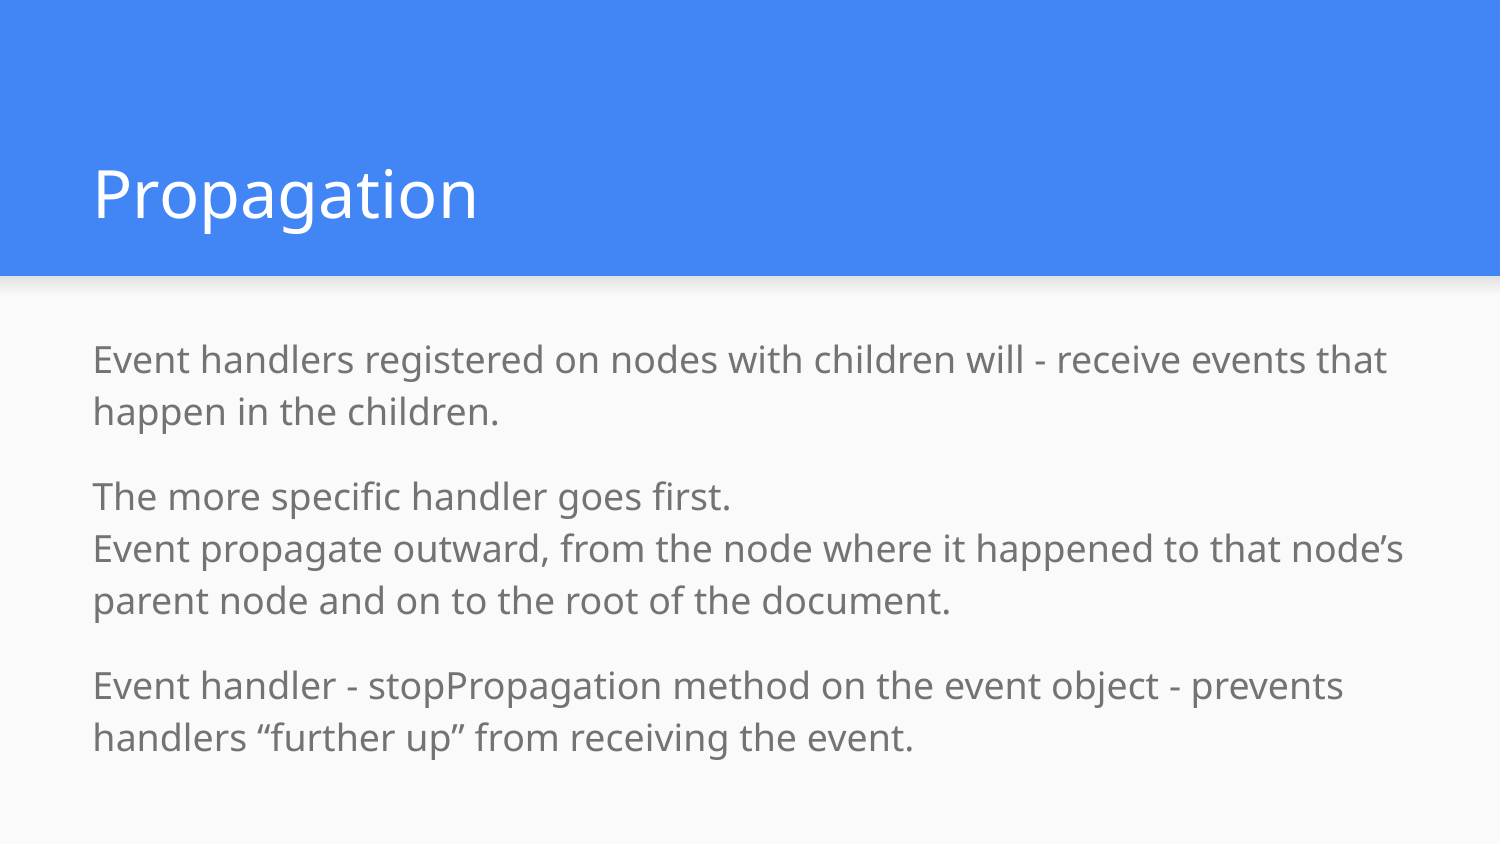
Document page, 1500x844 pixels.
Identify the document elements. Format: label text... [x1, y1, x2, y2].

list Event handlers registered on nodes with children will - receive events that happen in the children. The more specific handler goes first. Event propagate outward, from the node where it happened to that node’s parent node and on to the root of the document. Event handler - stopPropagation method on the event object - prevents handlers “further up” from receiving the event. [77, 314, 1427, 760]
title Propagation [77, 121, 1427, 248]
